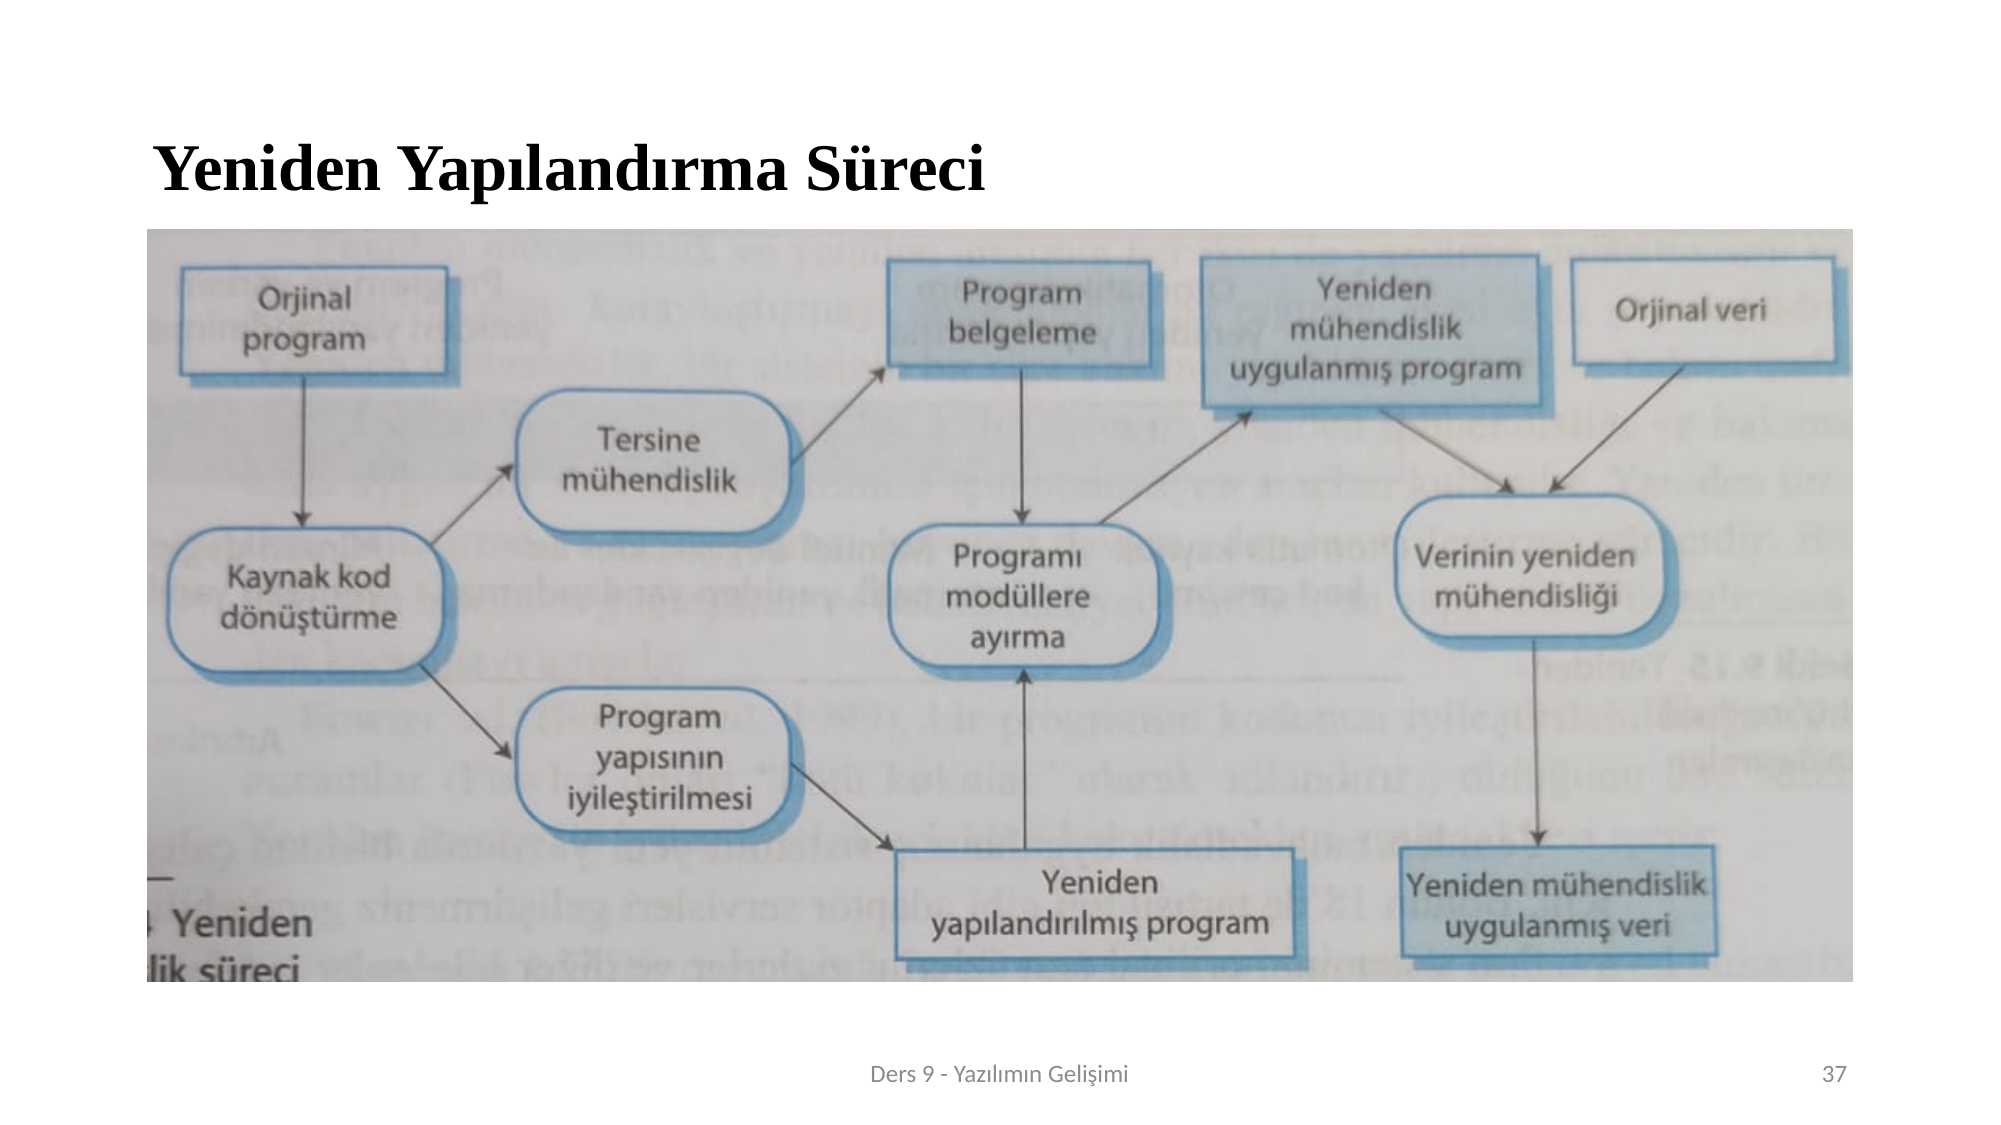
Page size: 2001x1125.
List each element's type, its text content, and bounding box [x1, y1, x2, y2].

picture [147, 229, 1853, 982]
title Yeniden Yapılandırma Süreci [137, 59, 1863, 278]
footer Ders 9 - Yazılımın Gelişimi [662, 1042, 1338, 1103]
slide_number 37 [1412, 1042, 1863, 1103]
